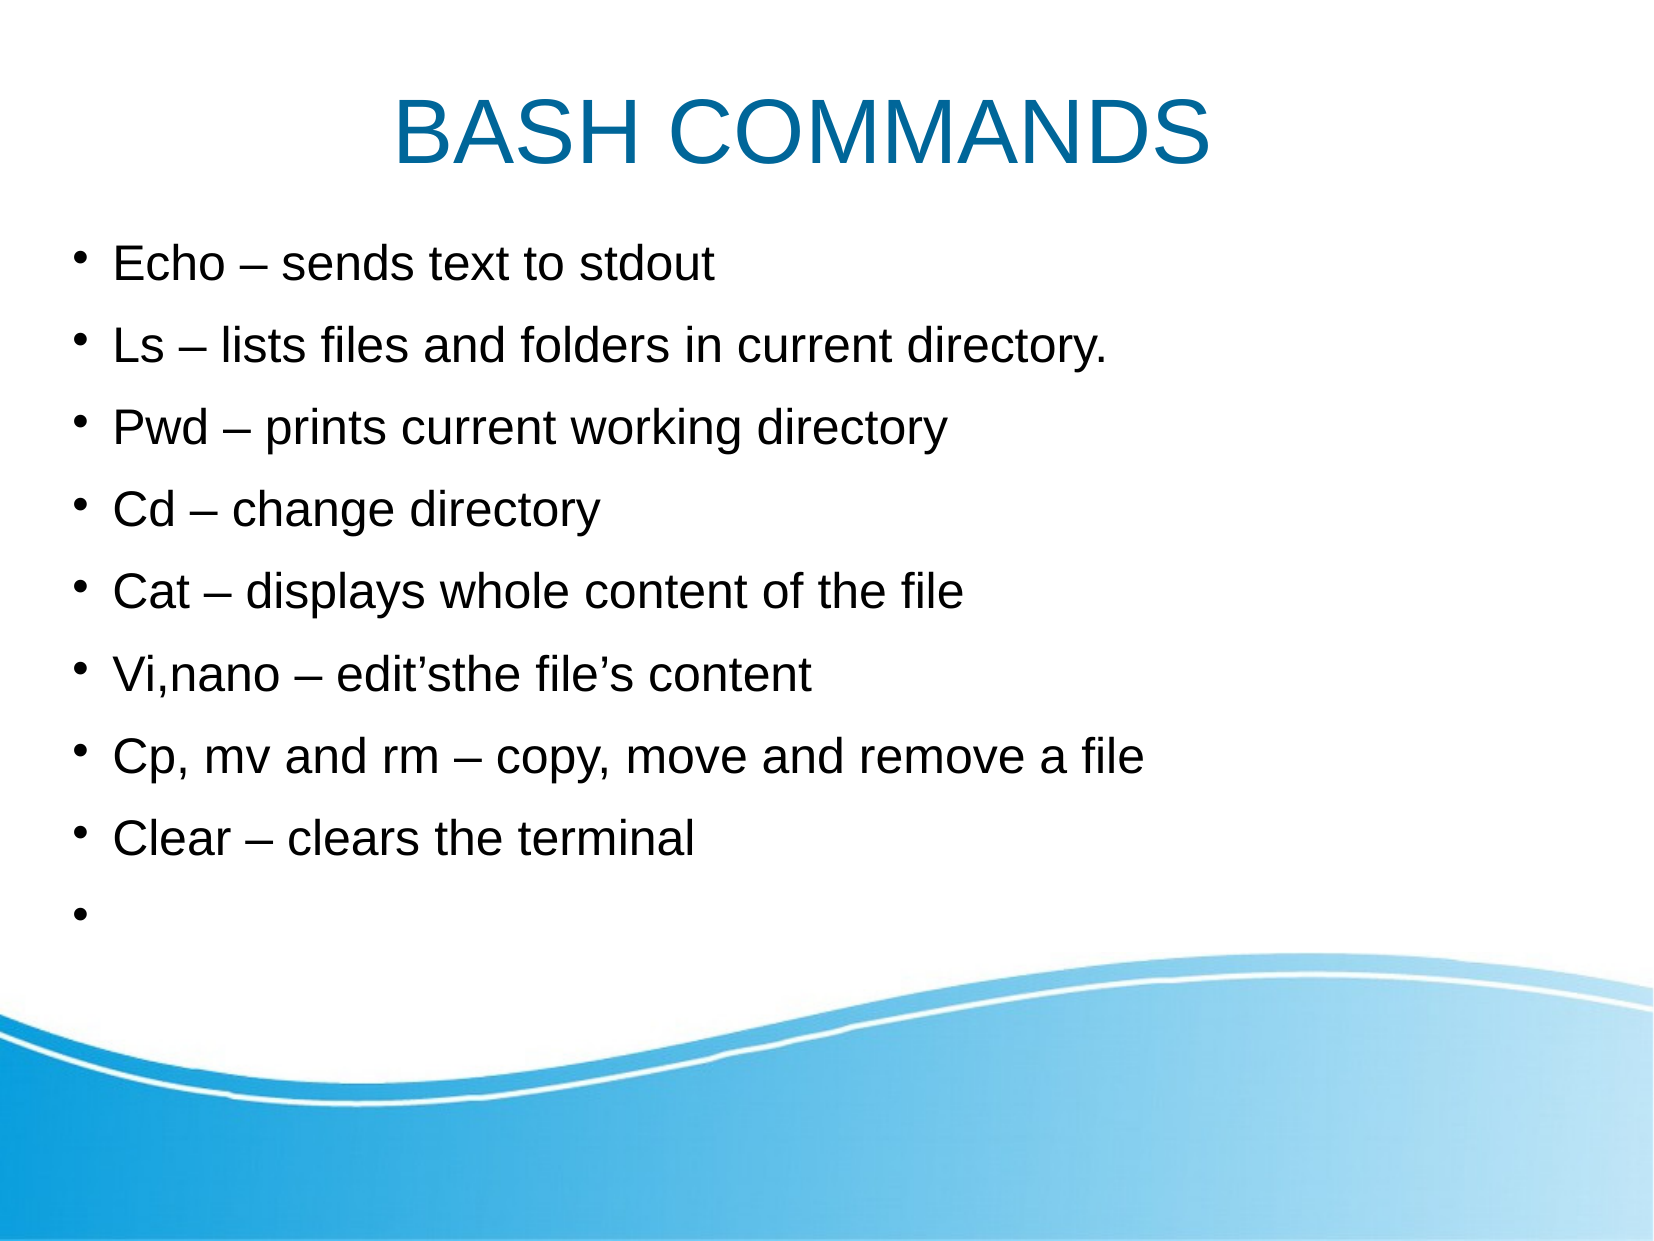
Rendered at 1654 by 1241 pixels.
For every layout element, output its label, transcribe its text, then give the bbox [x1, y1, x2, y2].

text_box Echo – sends text to stdout Ls – lists files and folders in current directory. Pwd – prints current working directory Cd – change directory Cat – displays whole content of the file Vi,nano – edit’sthe file’s content Cp, mv and rm – copy, move and remove a file Clear – clears the terminal [59, 230, 1548, 950]
picture [0, 952, 1654, 1241]
picture [85, 1053, 95, 1059]
text_box BASH COMMANDS [59, 23, 1548, 230]
